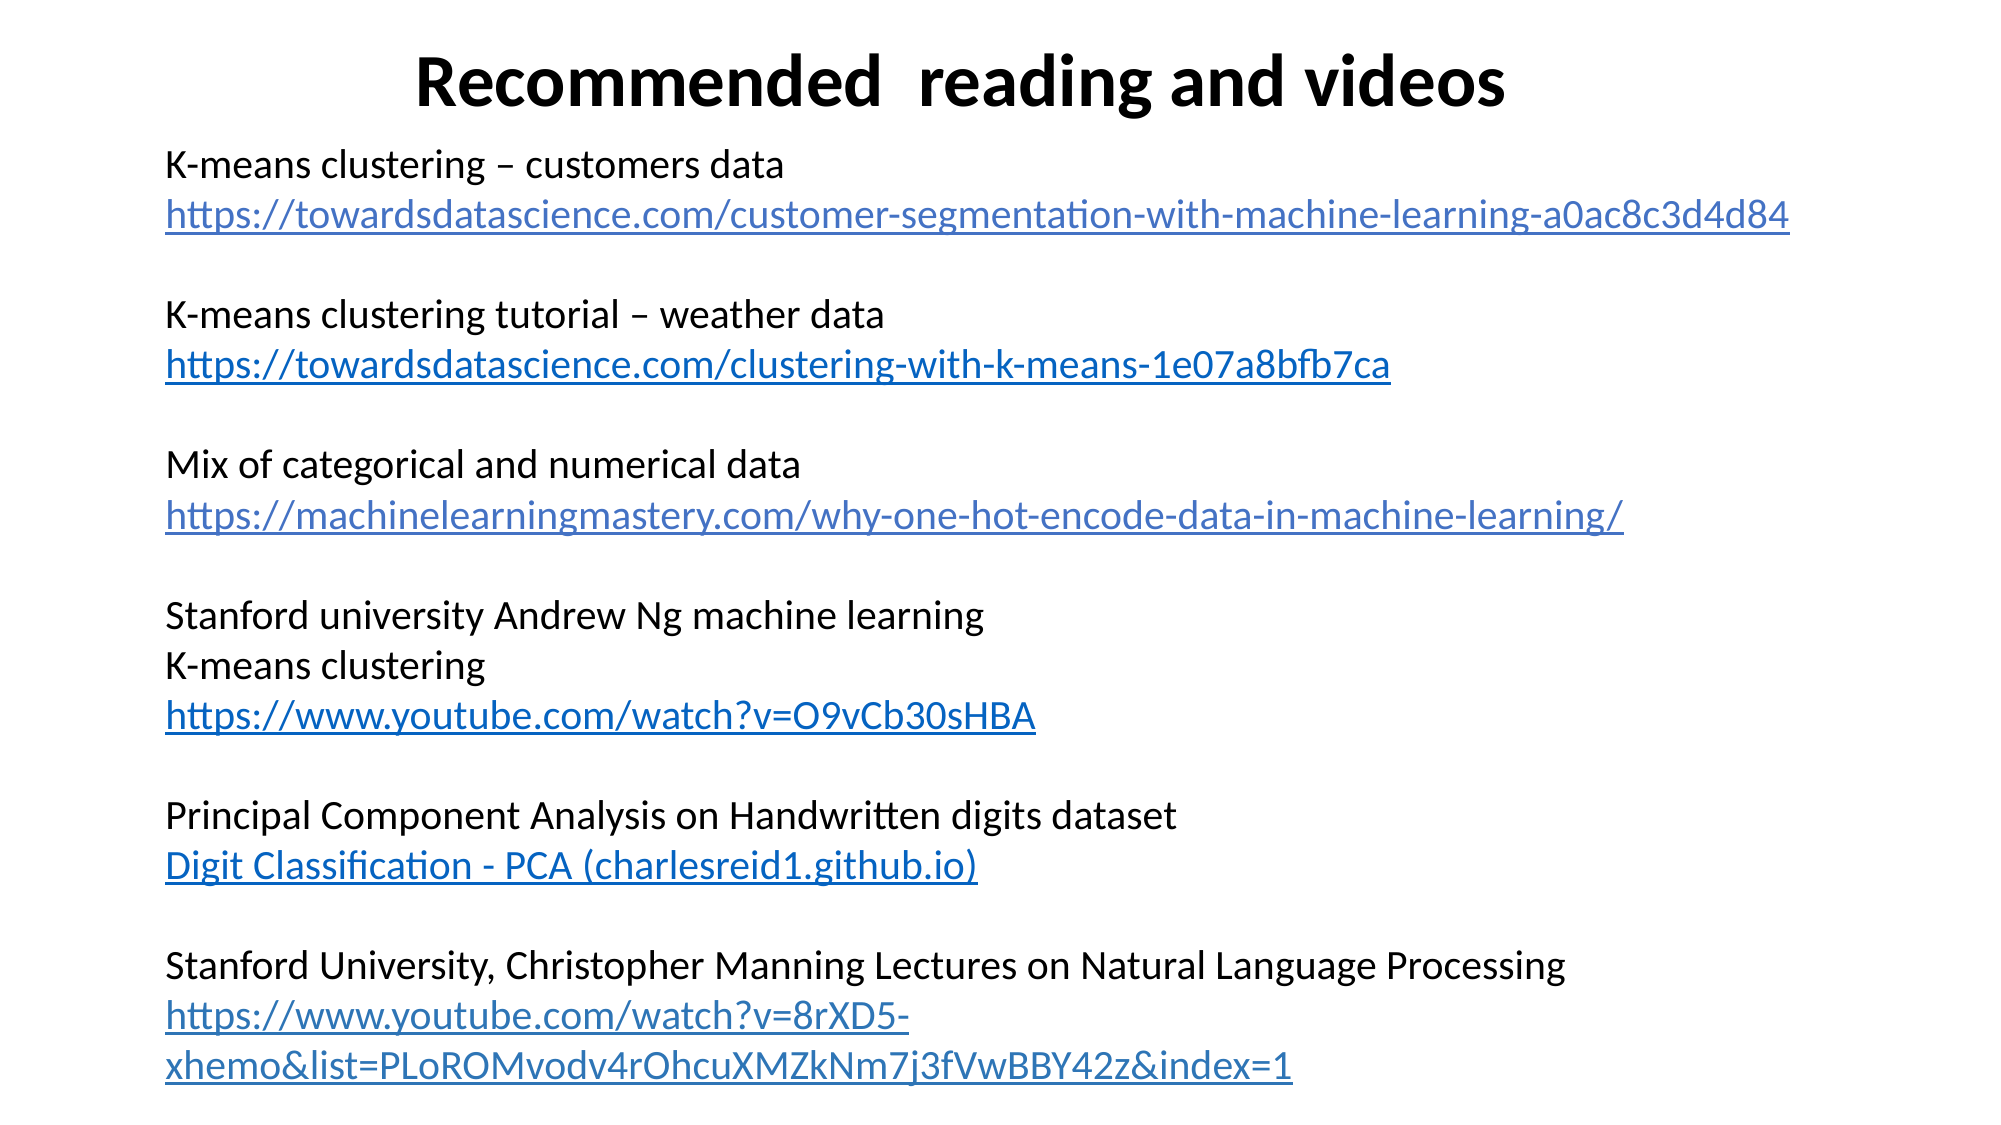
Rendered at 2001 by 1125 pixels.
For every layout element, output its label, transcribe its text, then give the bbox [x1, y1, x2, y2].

text_box K-means clustering – customers data https://towardsdatascience.com/customer-segmentation-with-machine-learning-a0ac8c3d4d84 K-means clustering tutorial – weather data https://towardsdatascience.com/clustering-with-k-means-1e07a8bfb7ca Mix of categorical and numerical data https://machinelearningmastery.com/why-one-hot-encode-data-in-machine-learning/ Stanford university Andrew Ng machine learning K-means clustering https://www.youtube.com/watch?v=O9vCb30sHBA Principal Component Analysis on Handwritten digits dataset Digit Classification - PCA (charlesreid1.github.io) Stanford University, Christopher Manning Lectures on Natural Language Processing https://www.youtube.com/watch?v=8rXD5-xhemo&list=PLoROMvodv4rOhcuXMZkNm7j3fVwBBY42z&index=1 [150, 129, 1954, 1095]
text_box Recommended reading and videos [401, 23, 1523, 127]
